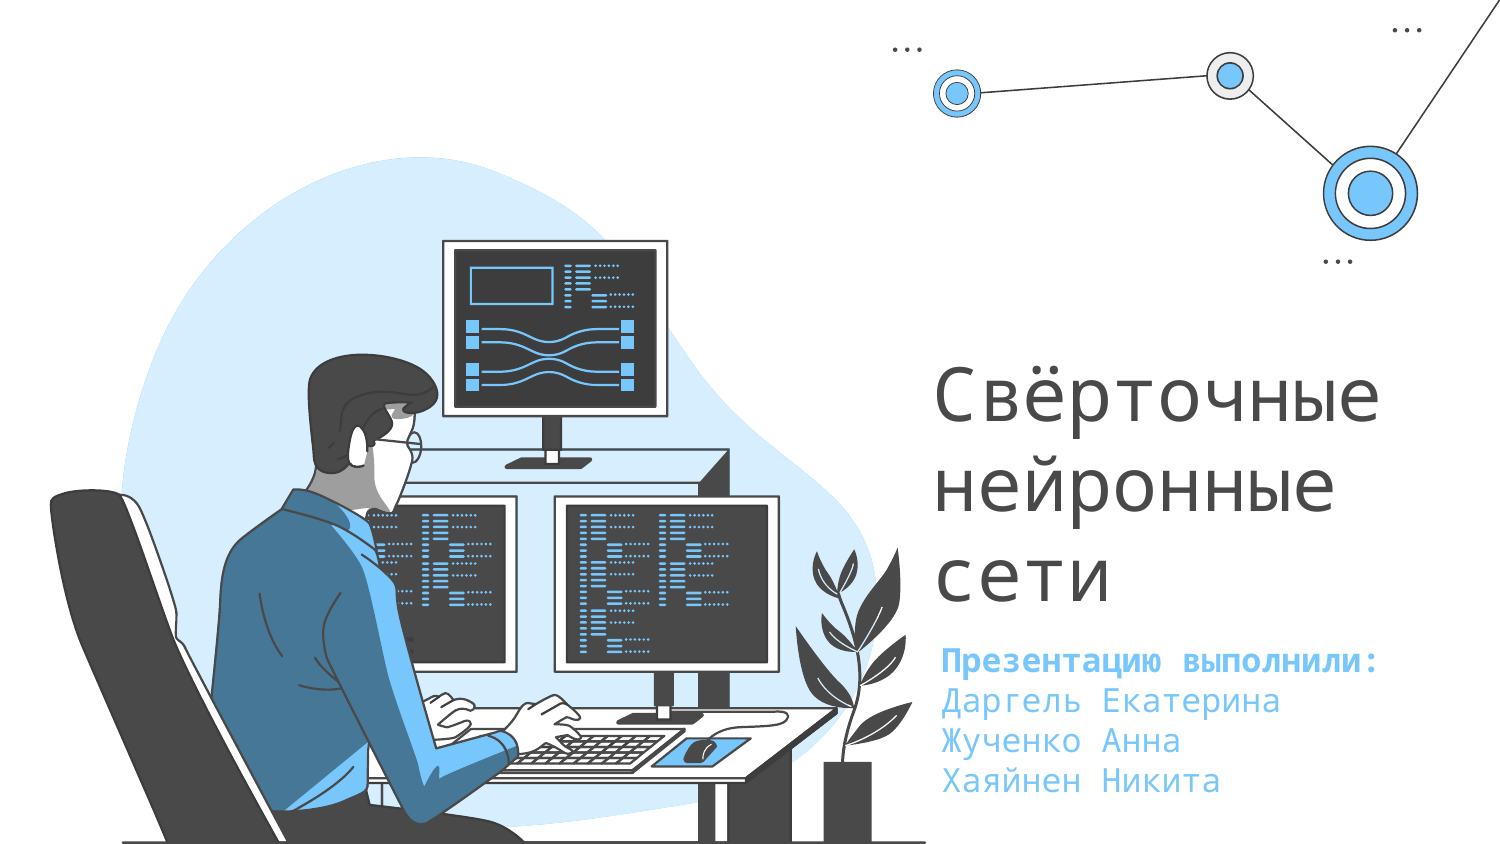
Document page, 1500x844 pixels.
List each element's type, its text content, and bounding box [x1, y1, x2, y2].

subtitle Презентацию выполнили: Даргель Екатерина Жученко Анна Хаяйнен Никита [932, 624, 1500, 823]
title Свёрточные нейронные сети [932, 337, 1453, 624]
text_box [49, 157, 927, 844]
